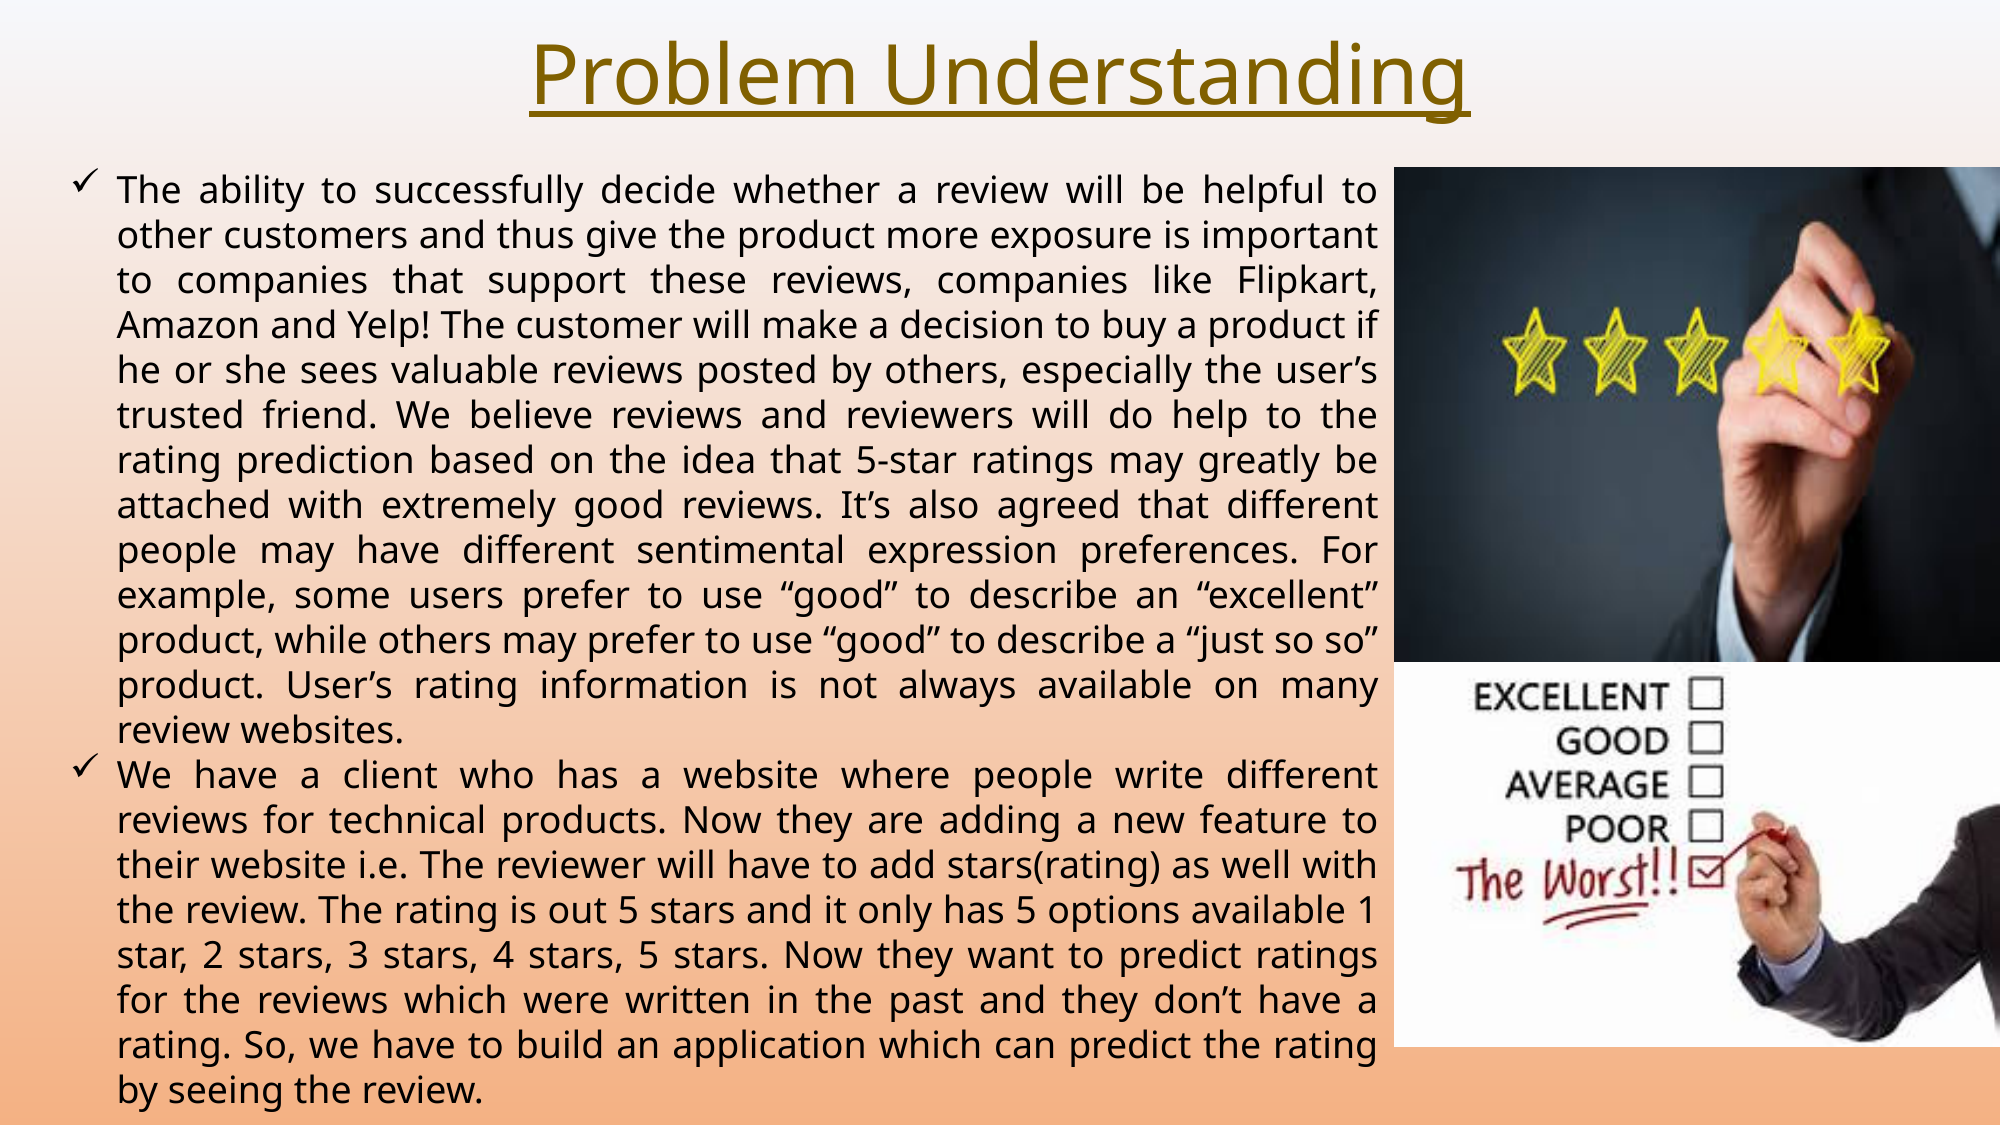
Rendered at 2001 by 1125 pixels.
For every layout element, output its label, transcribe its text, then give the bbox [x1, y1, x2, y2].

text_box The ability to successfully decide whether a review will be helpful to other customers and thus give the product more exposure is important to companies that support these reviews, companies like Flipkart, Amazon and Yelp! The customer will make a decision to buy a product if he or she sees valuable reviews posted by others, especially the user’s trusted friend. We believe reviews and reviewers will do help to the rating prediction based on the idea that 5-star ratings may greatly be attached with extremely good reviews. It’s also agreed that different people may have different sentimental expression preferences. For example, some users prefer to use “good” to describe an “excellent” product, while others may prefer to use “good” to describe a “just so so” product. User’s rating information is not always available on many review websites. We have a client who has a website where people write different reviews for technical products. Now they are adding a new feature to their website i.e. The reviewer will have to add stars(rating) as well with the review. The rating is out 5 stars and it only has 5 options available 1 star, 2 stars, 3 stars, 4 stars, 5 stars. Now they want to predict ratings for the reviews which were written in the past and they don’t have a rating. So, we have to build an application which can predict the rating by seeing the review. [55, 159, 1395, 1125]
text_box Problem Understanding [102, 13, 1897, 129]
picture [1394, 167, 2000, 1047]
